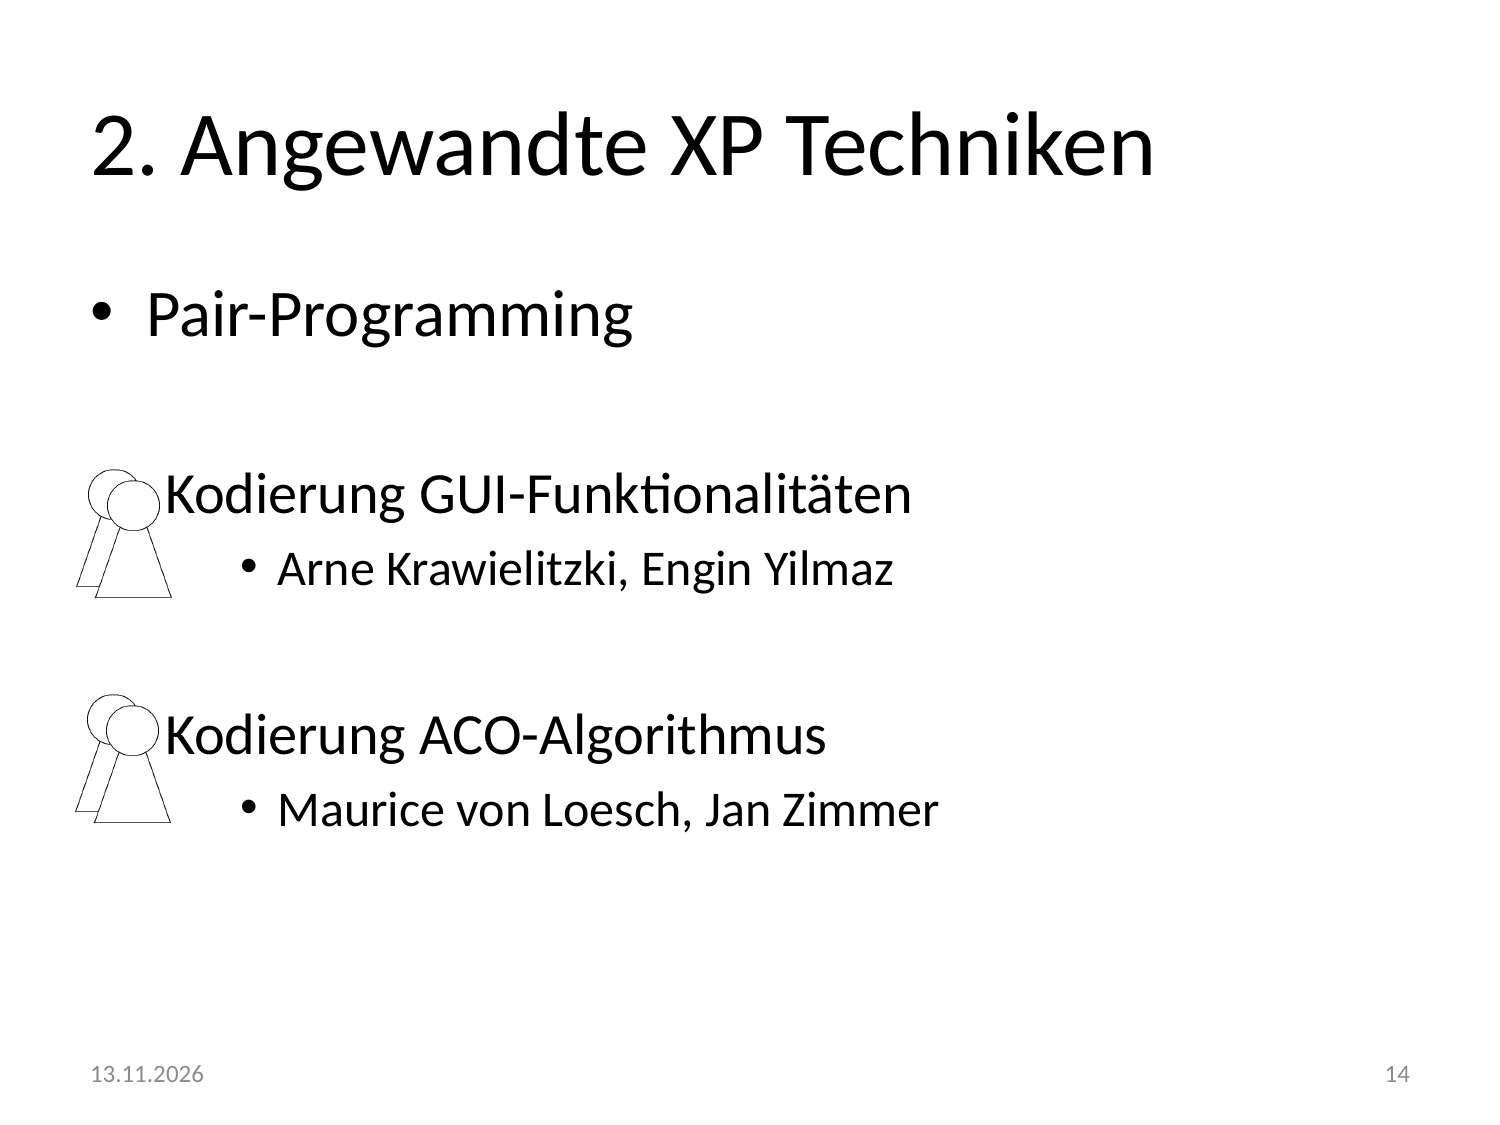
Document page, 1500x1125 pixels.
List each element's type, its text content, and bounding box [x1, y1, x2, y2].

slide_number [75, 1042, 425, 1103]
title 2. Angewandte XP Techniken [75, 45, 1425, 233]
slide_number 14 [1074, 1042, 1425, 1103]
picture [72, 692, 174, 826]
picture [73, 467, 175, 601]
list Pair-Programming Kodierung GUI-Funktionalitäten Arne Krawielitzki, Engin Yilmaz Kodierung ACO-Algorithmus Maurice von Loesch, Jan Zimmer [75, 262, 1425, 1005]
